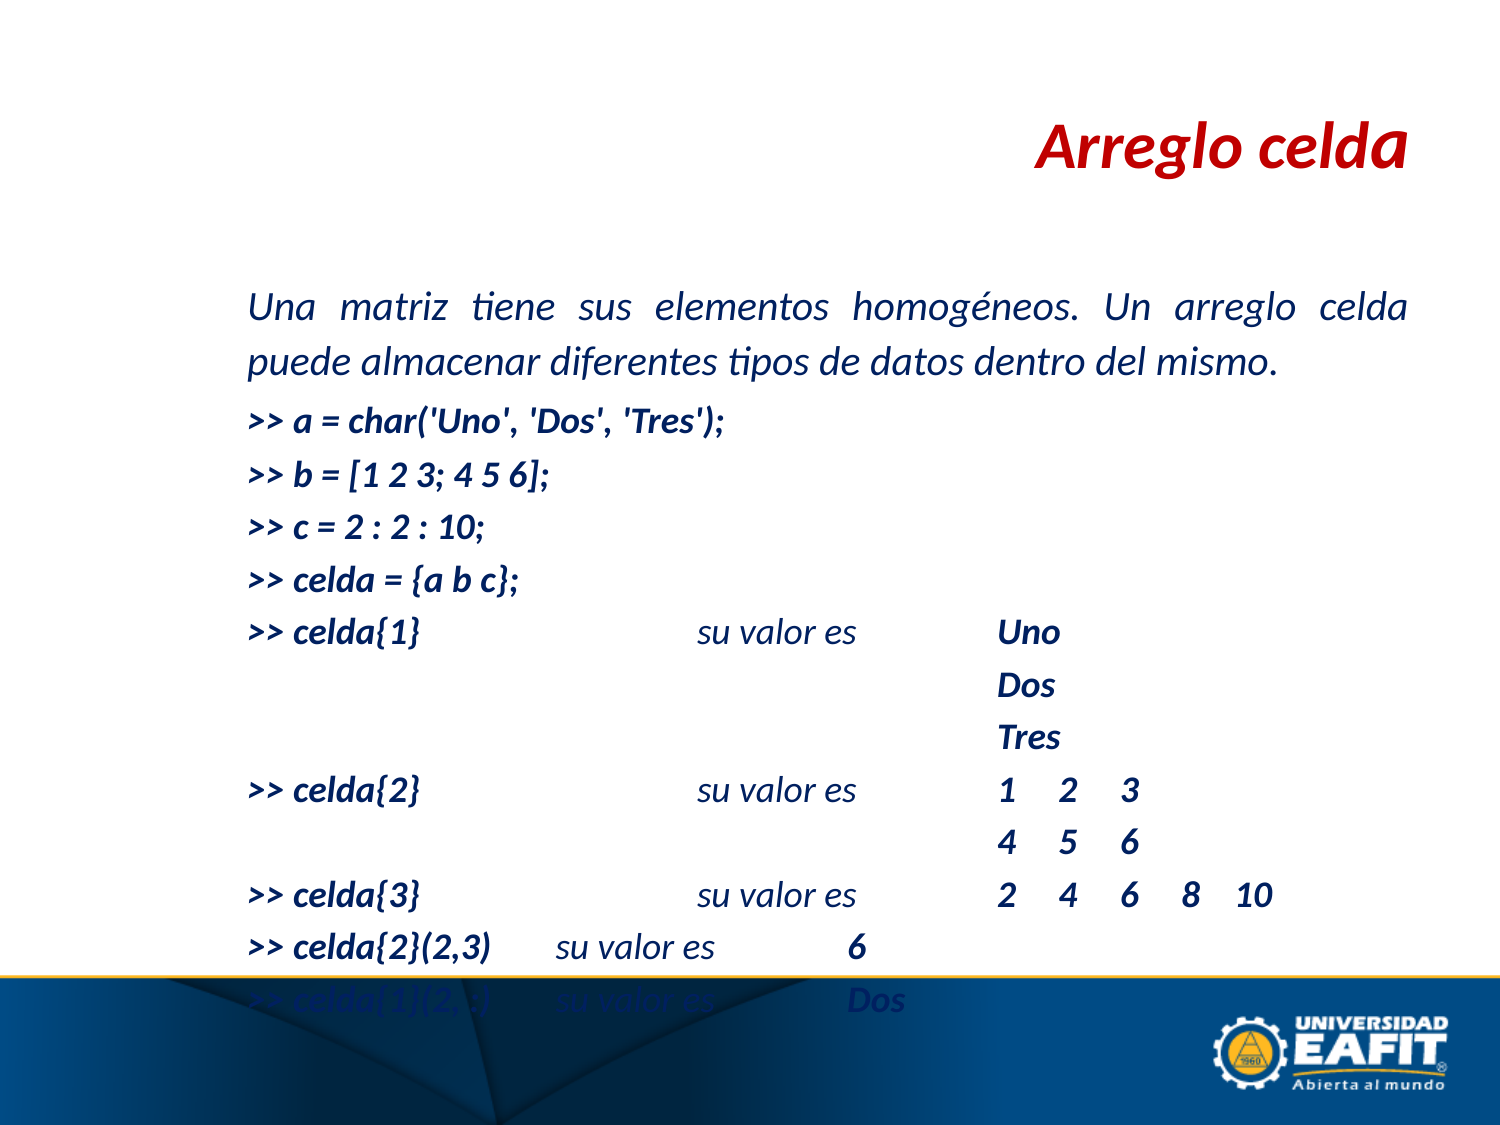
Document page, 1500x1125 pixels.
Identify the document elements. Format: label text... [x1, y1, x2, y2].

list Una matriz tiene sus elementos homogéneos. Un arreglo celda puede almacenar diferentes tipos de datos dentro del mismo. >> a = char('Uno', 'Dos', 'Tres'); >> b = [1 2 3; 4 5 6]; >> c = 2 : 2 : 10; >> celda = {a b c}; >> celda{1} su valor es Uno Dos Tres >> celda{2} su valor es 1 2 3 4 5 6 >> celda{3} su valor es 2 4 6 8 10 >> celda{2}(2,3) su valor es 6 >> celda{1}(2, :) su valor es Dos [175, 246, 1425, 1043]
picture [0, 0, 1500, 1125]
title Arreglo celda [75, 45, 1425, 233]
